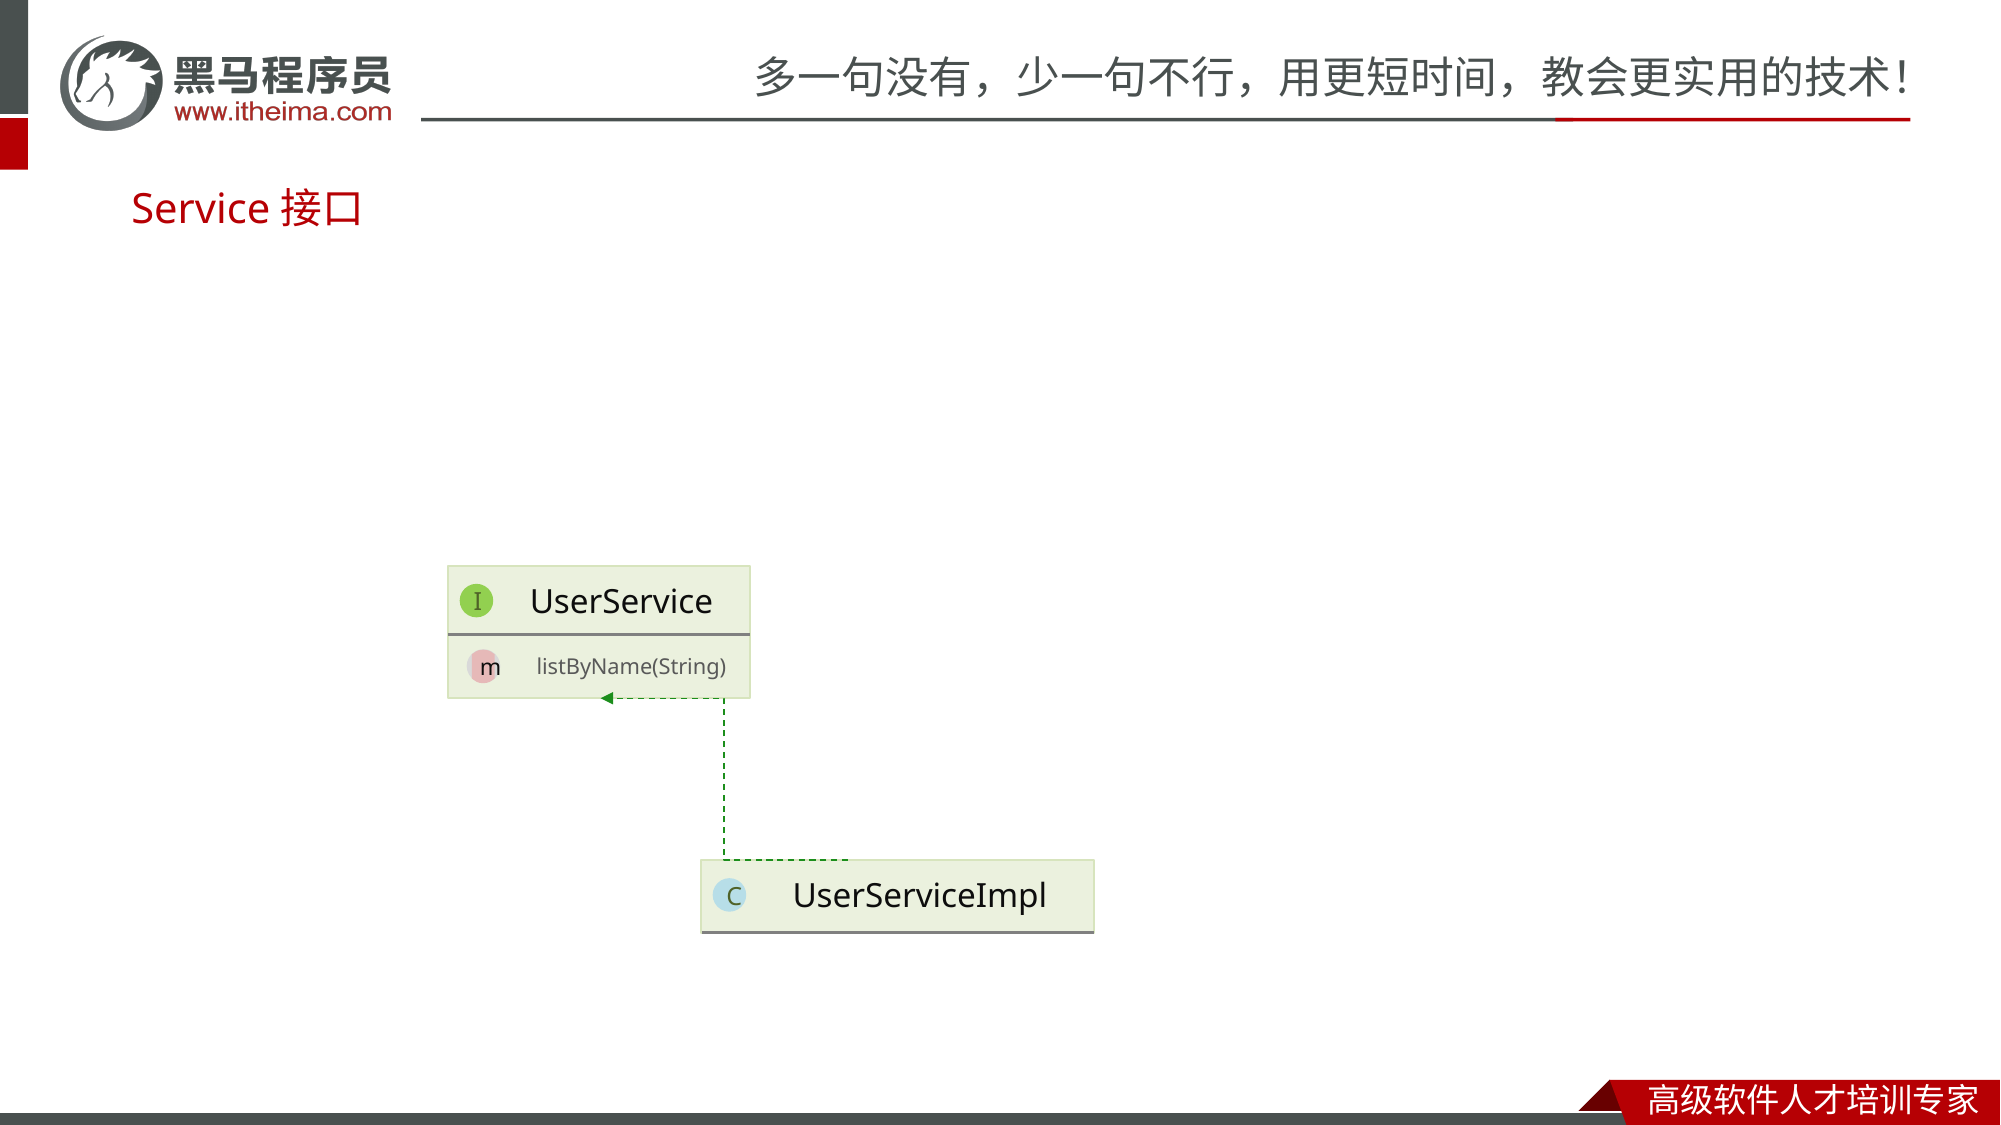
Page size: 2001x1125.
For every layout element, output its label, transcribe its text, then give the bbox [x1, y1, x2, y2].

text_box [446, 564, 752, 700]
picture [14, 0, 453, 179]
text_box UserService [493, 572, 751, 628]
text_box C [718, 910, 741, 914]
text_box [643, 655, 806, 903]
text_box [699, 858, 1096, 935]
text_box UserServiceImpl [746, 867, 1094, 922]
text_box listByName(String) [521, 645, 742, 687]
text_box Service接口 [116, 161, 1097, 253]
text_box I [457, 581, 493, 620]
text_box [466, 649, 501, 684]
